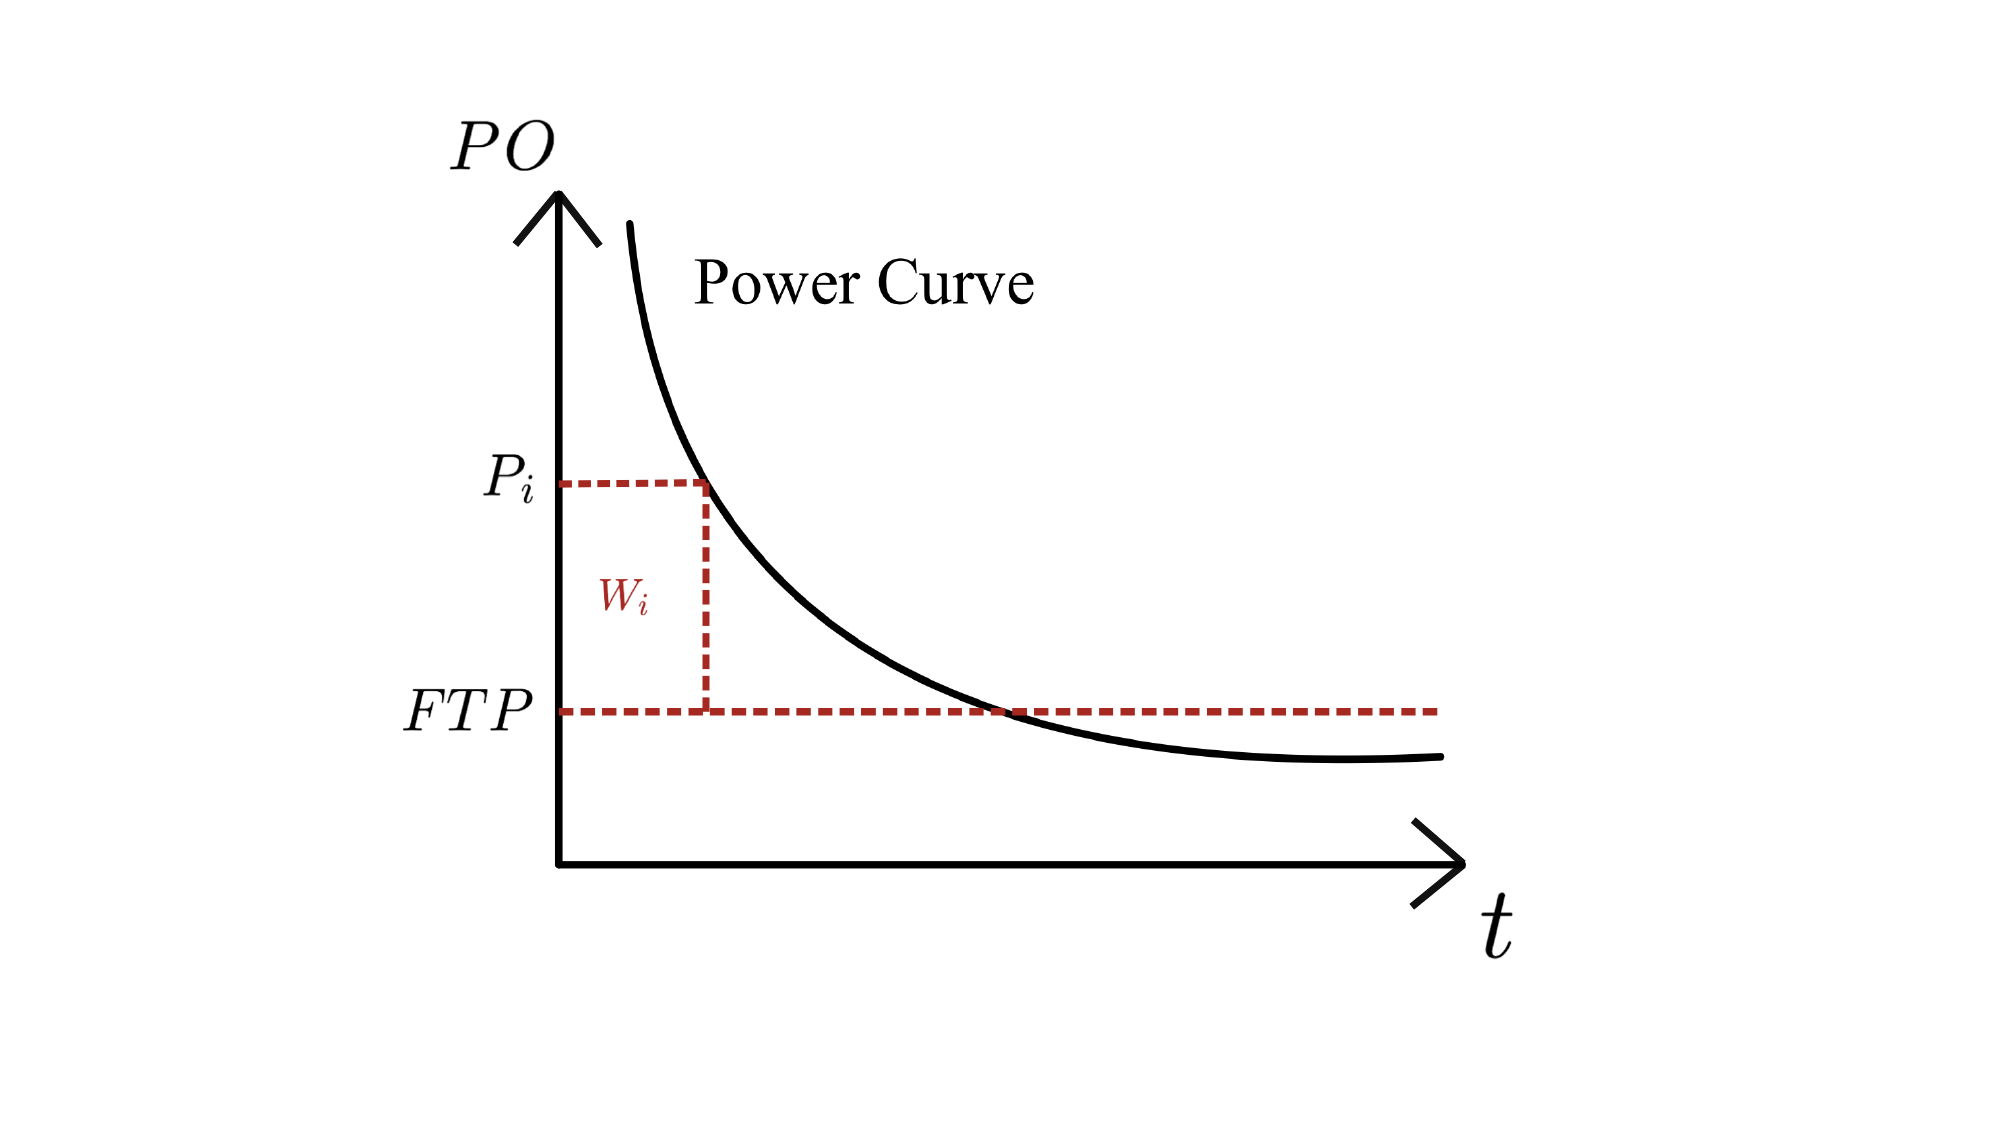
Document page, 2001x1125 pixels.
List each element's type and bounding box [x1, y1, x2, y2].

text_box [396, 93, 1531, 962]
